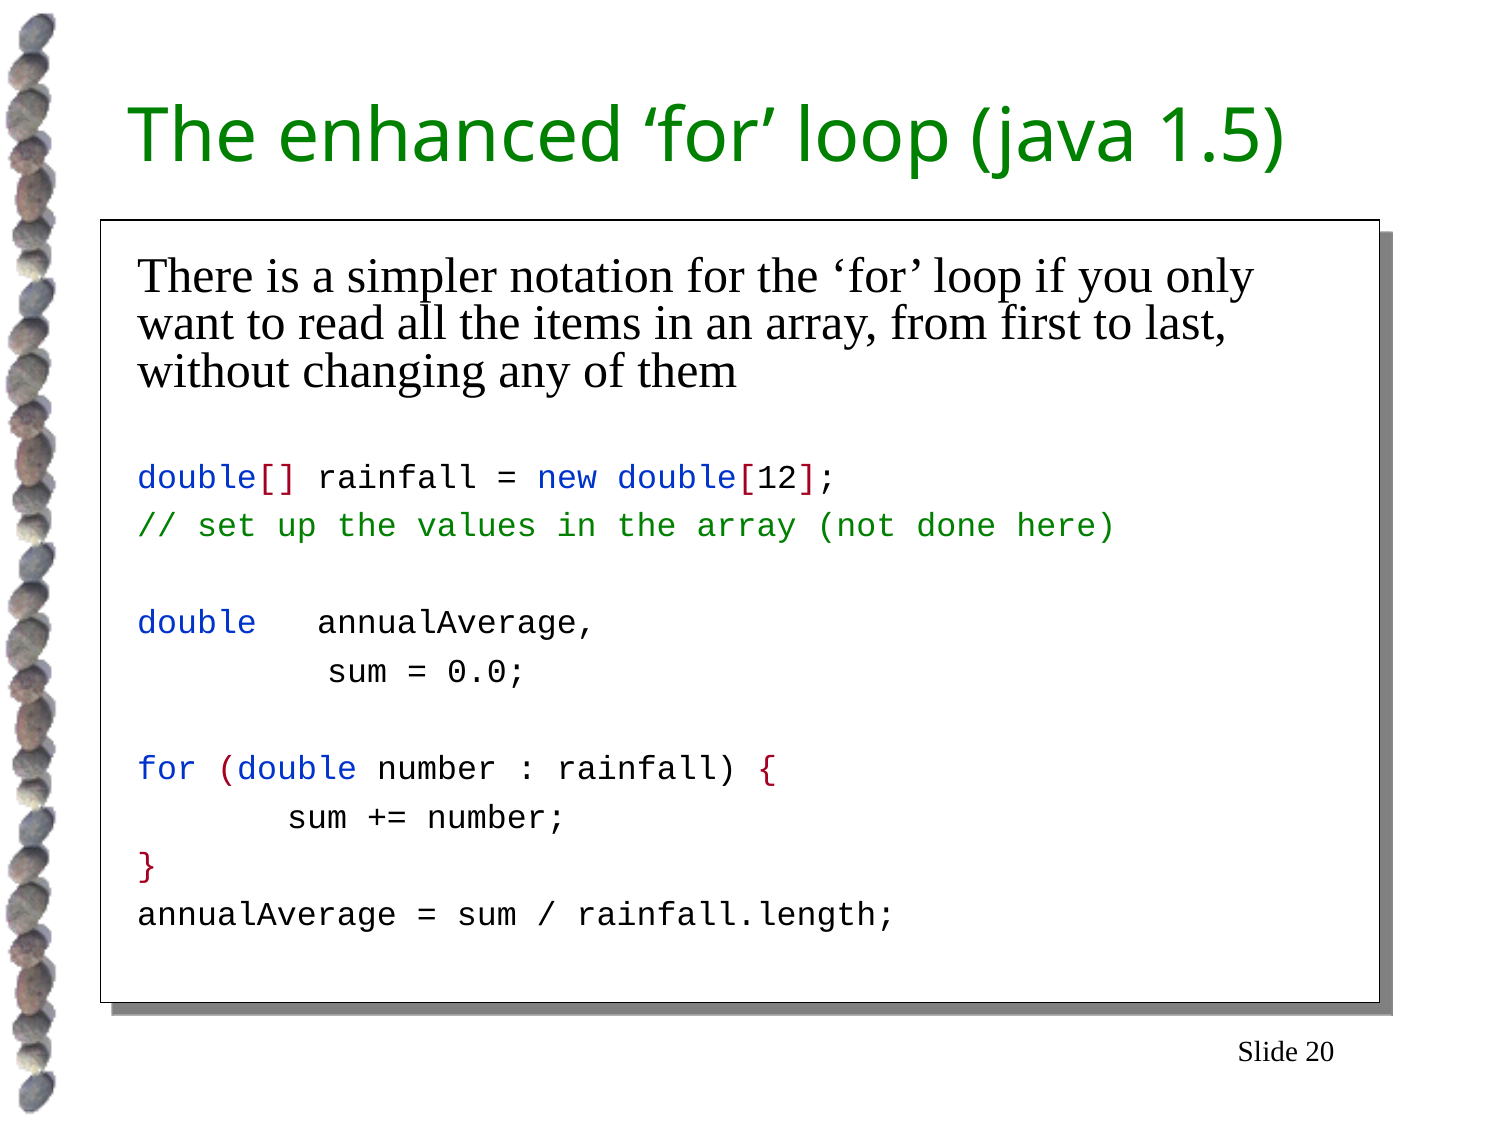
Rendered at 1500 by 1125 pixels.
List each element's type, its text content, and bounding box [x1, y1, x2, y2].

title The enhanced ‘for’ loop (java 1.5) [112, 75, 1388, 188]
slide_number Slide 20 [1037, 1041, 1351, 1101]
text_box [100, 219, 1380, 1033]
picture [0, 0, 65, 1125]
